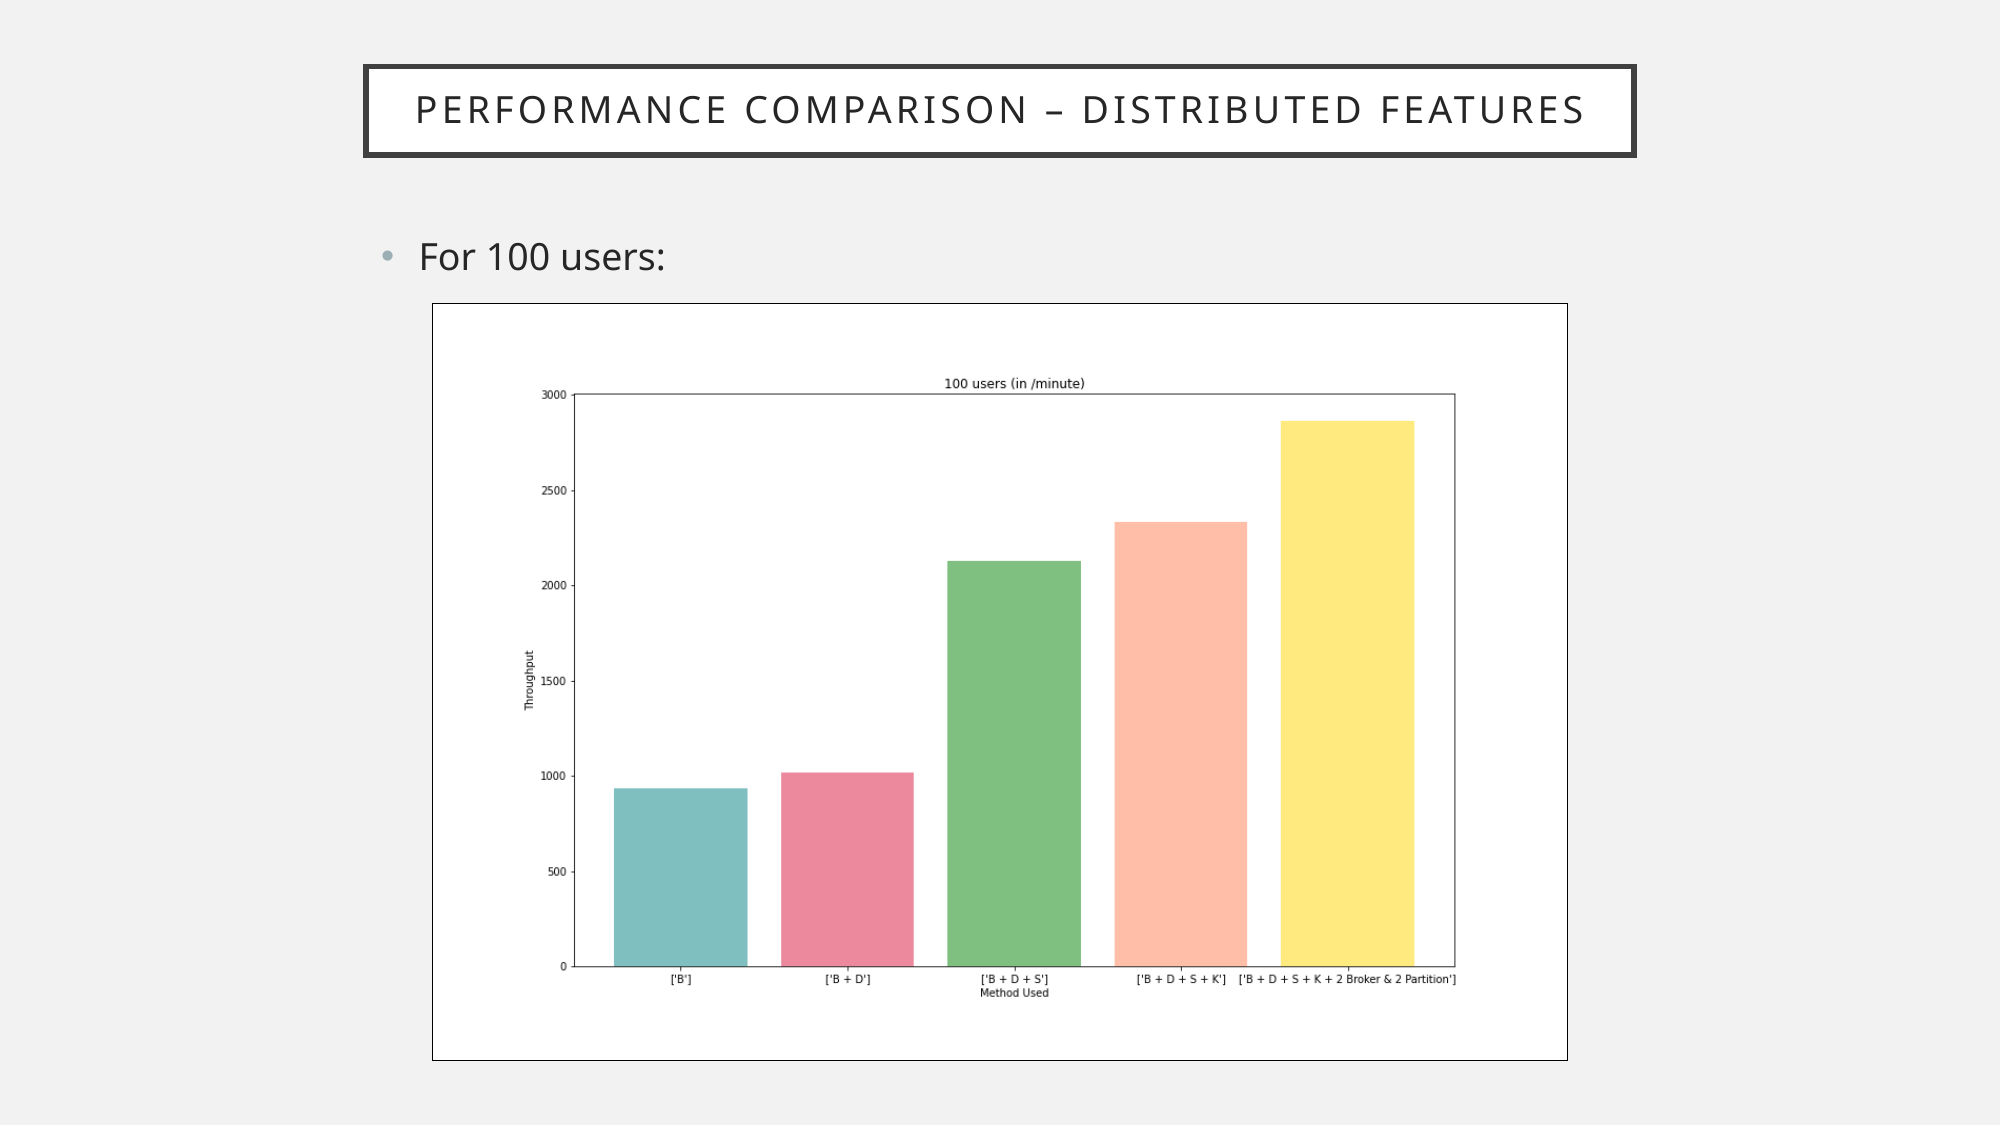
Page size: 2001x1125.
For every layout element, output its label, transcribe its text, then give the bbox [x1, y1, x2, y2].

title Performance comparison – Distributed features [363, 64, 1637, 158]
picture [432, 303, 1568, 1061]
list For 100 users: [366, 225, 1634, 1080]
